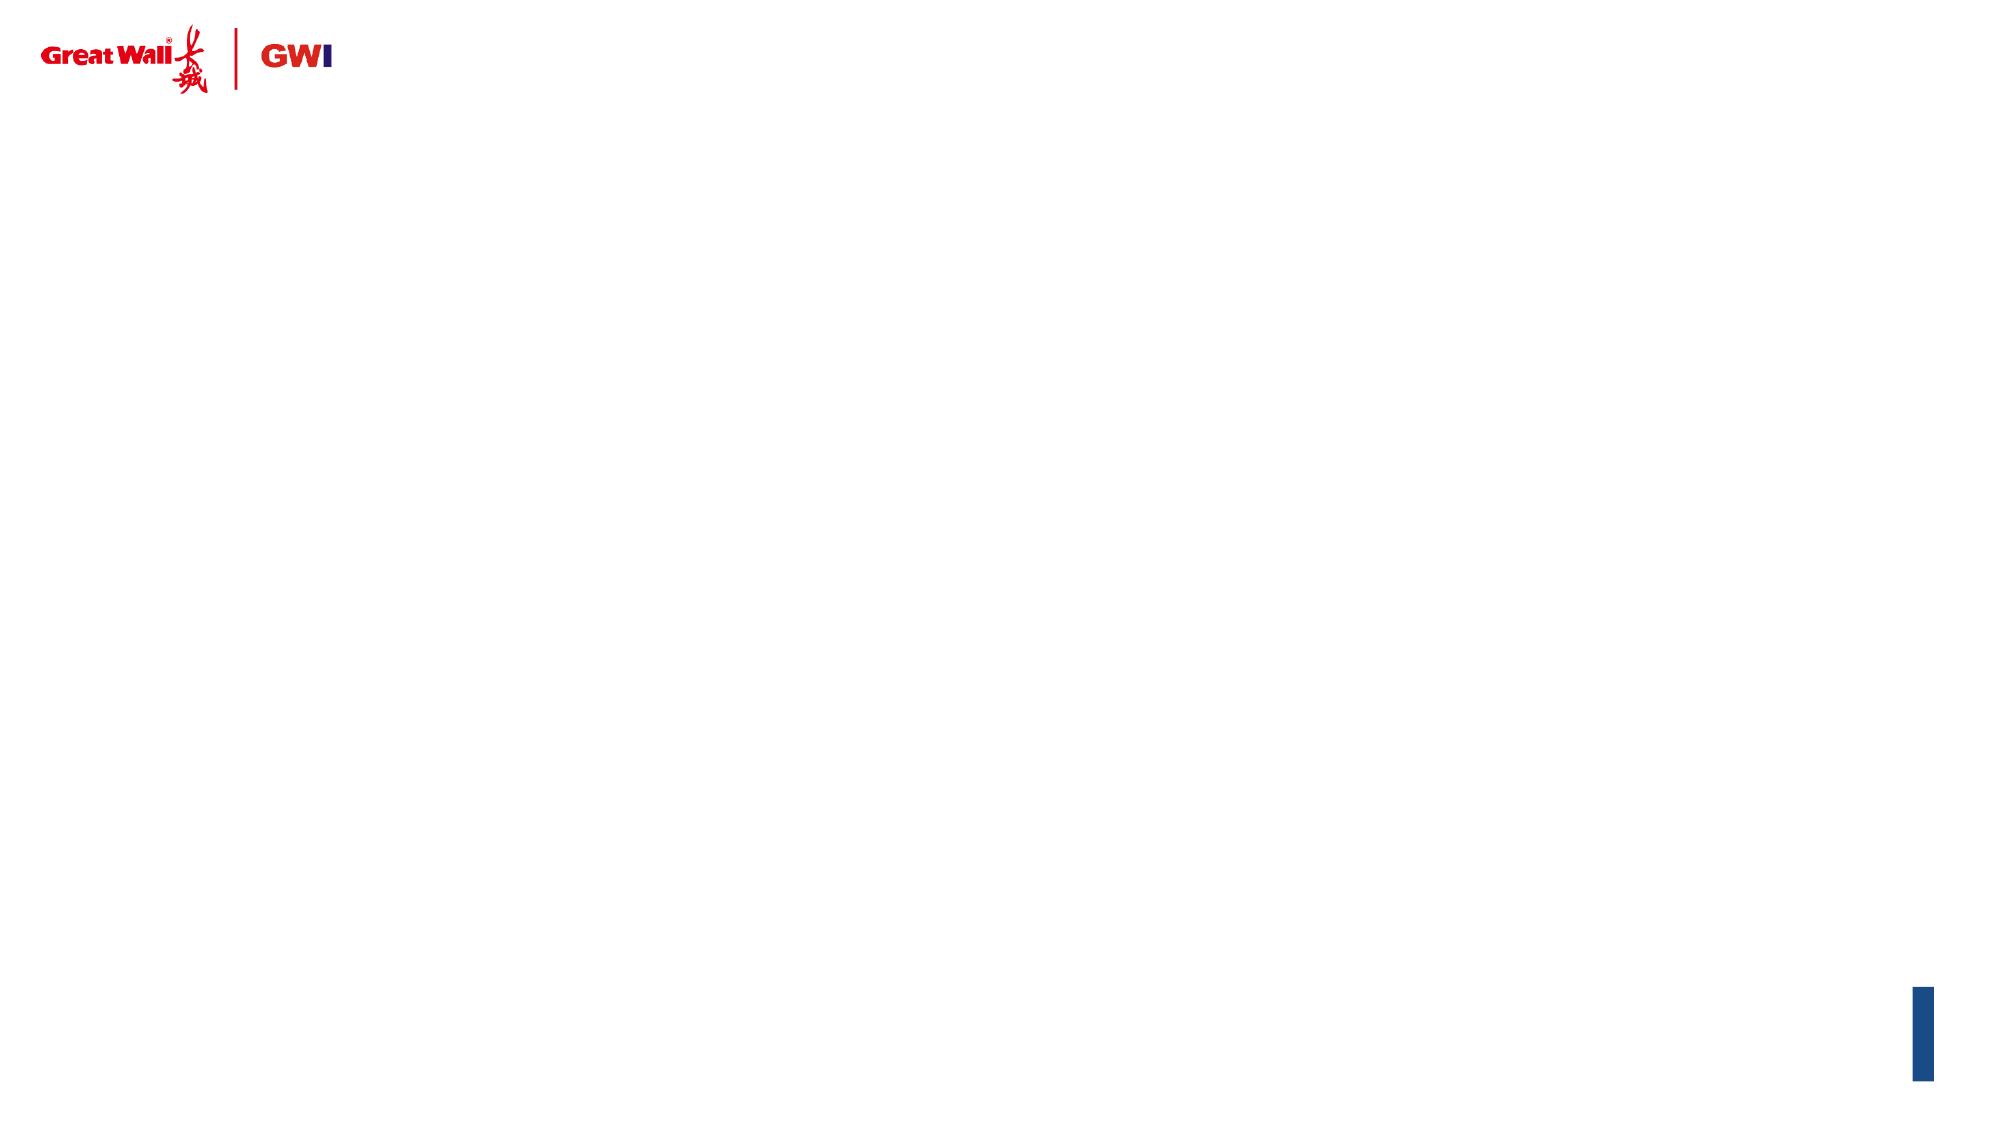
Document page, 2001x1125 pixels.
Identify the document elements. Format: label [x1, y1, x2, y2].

picture [41, 24, 341, 94]
